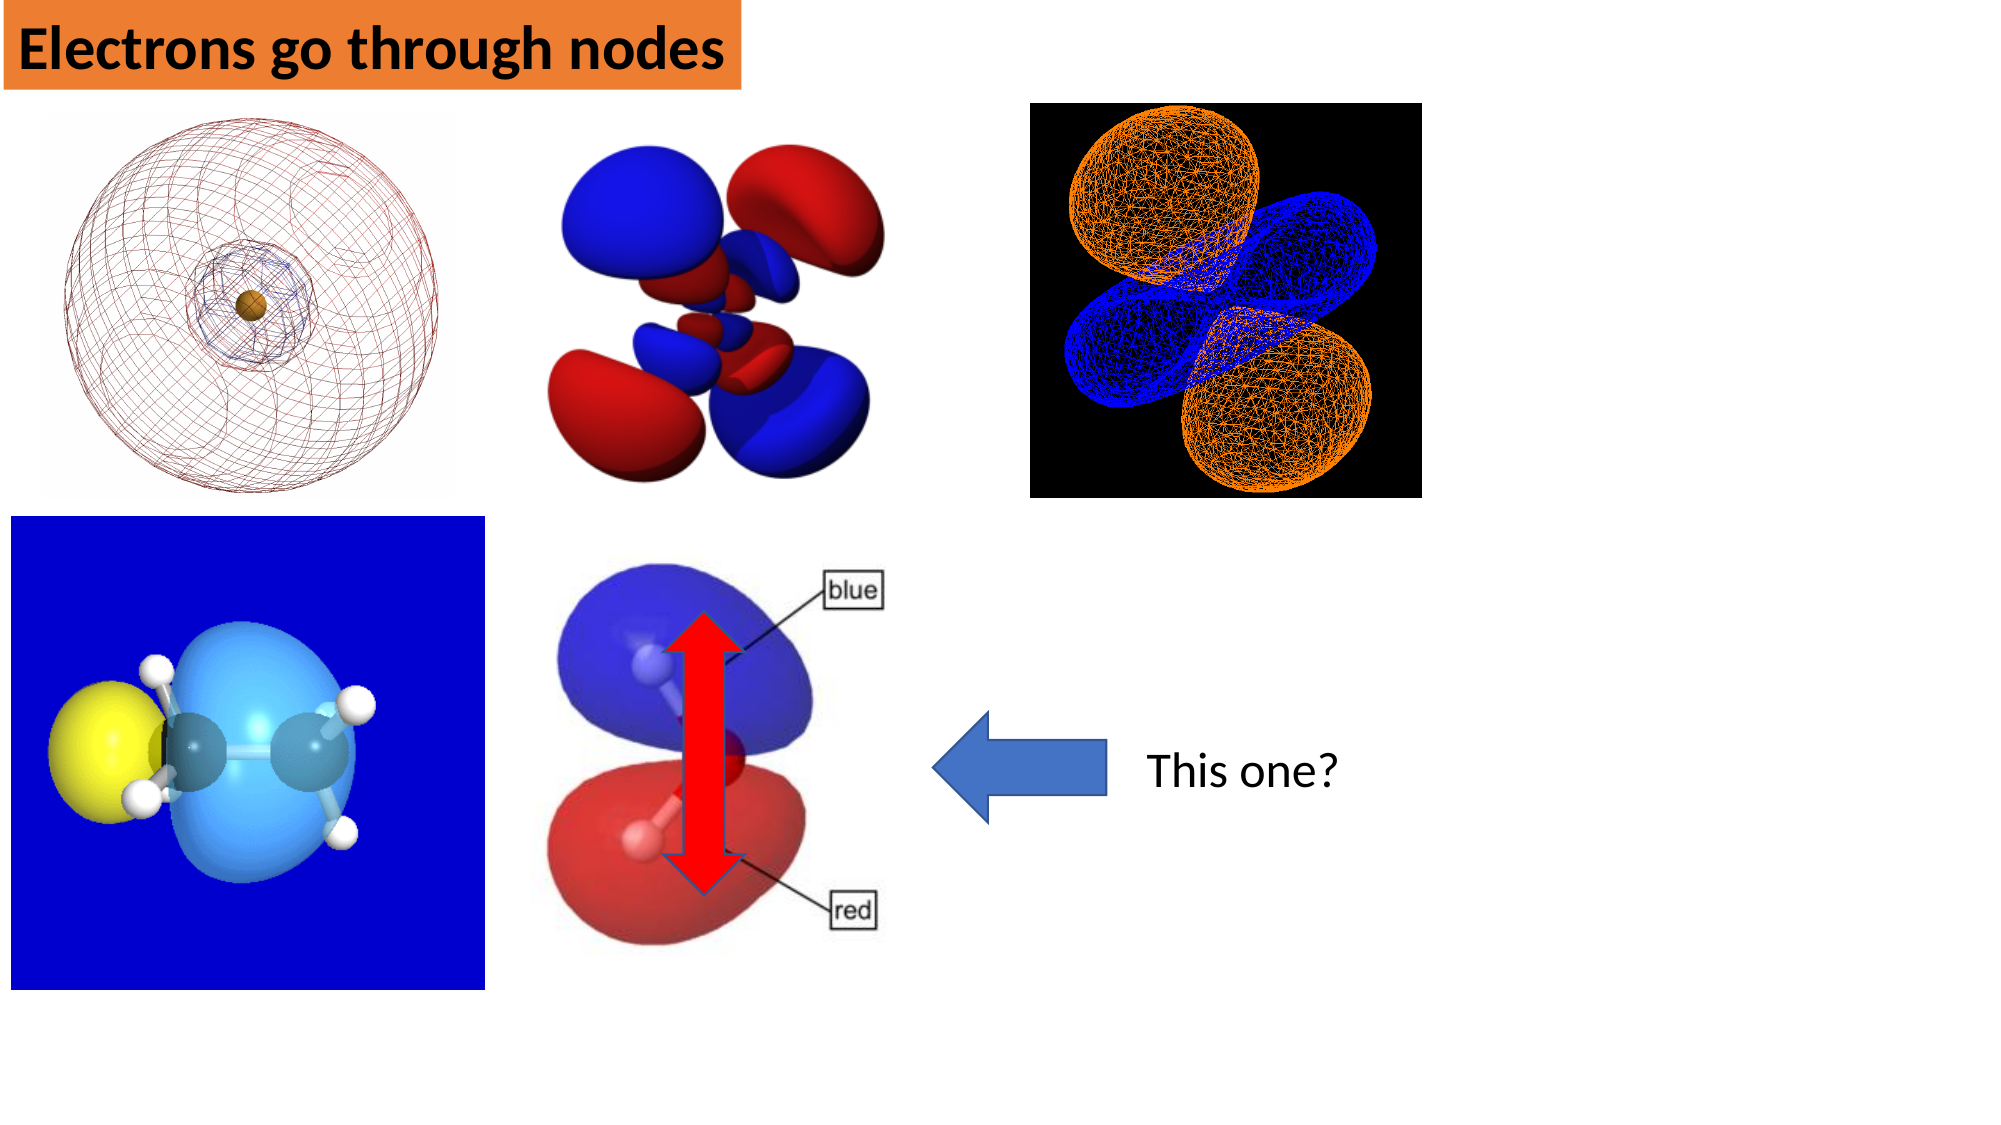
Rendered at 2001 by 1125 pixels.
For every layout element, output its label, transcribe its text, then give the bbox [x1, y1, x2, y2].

picture [11, 60, 970, 990]
picture [41, 113, 455, 499]
picture [1030, 103, 1422, 498]
text_box Electrons go through nodes [3, 0, 742, 90]
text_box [932, 712, 1472, 823]
